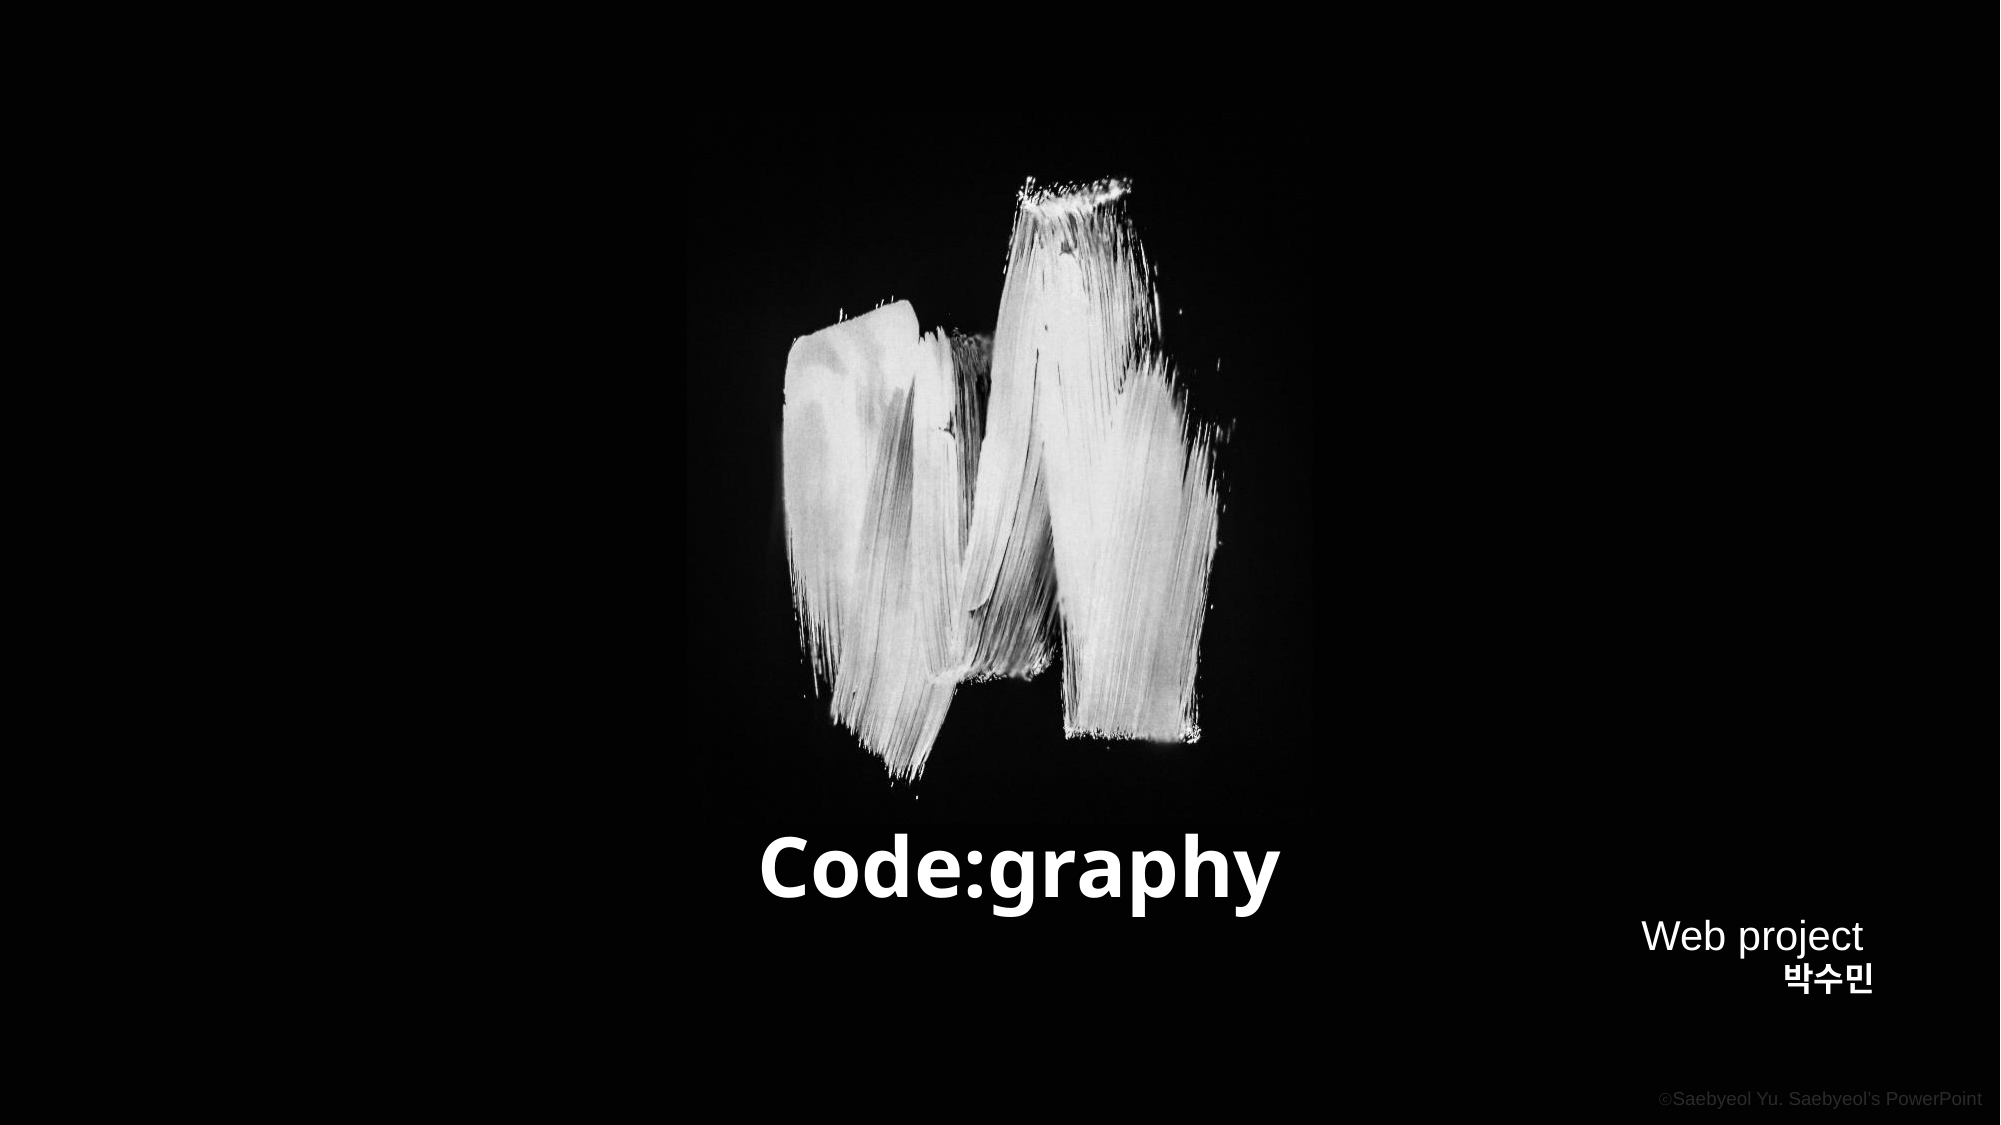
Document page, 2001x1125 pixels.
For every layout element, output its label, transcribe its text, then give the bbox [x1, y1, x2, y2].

picture [687, 113, 1313, 824]
text_box Code:graphy [742, 824, 1296, 922]
text_box Web project 박수민 [1572, 900, 1890, 1006]
